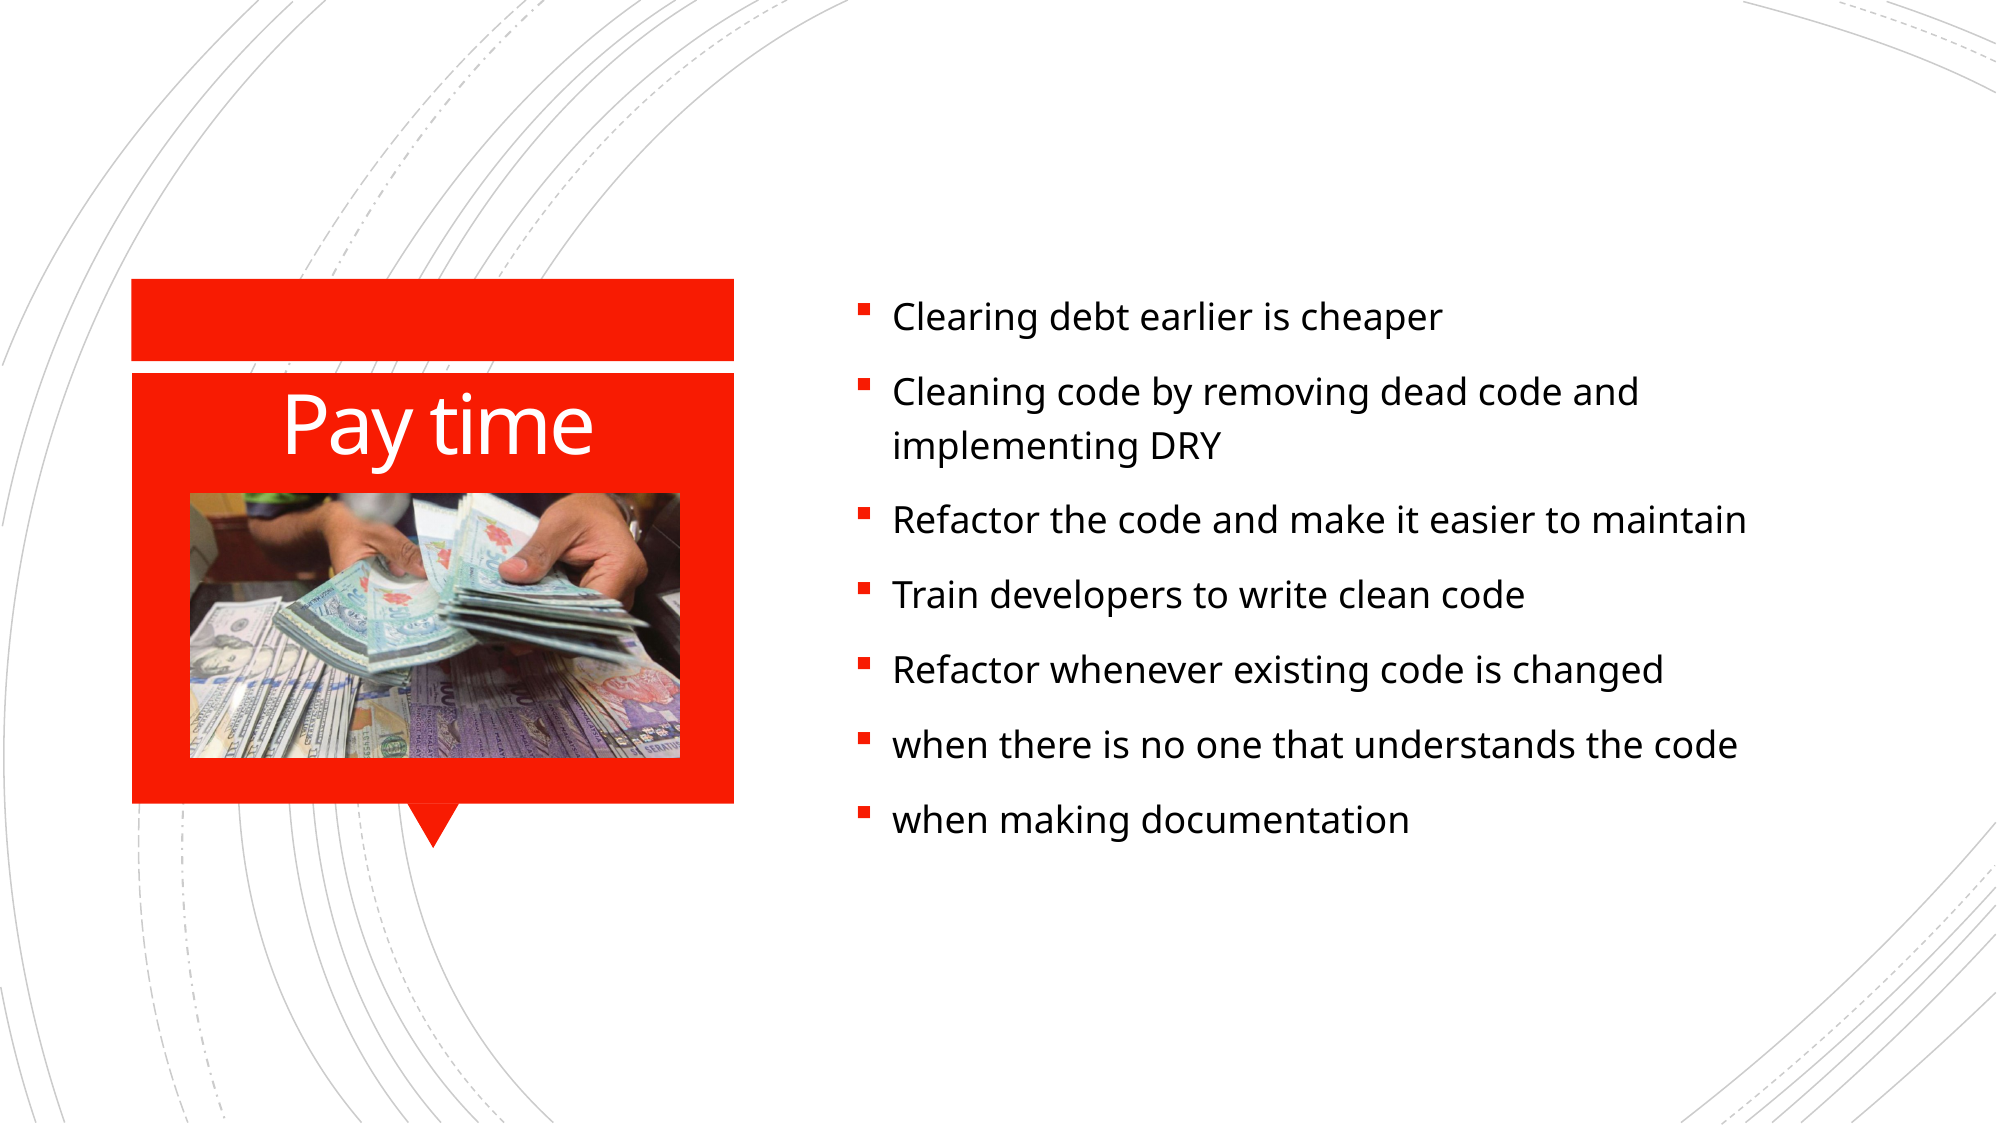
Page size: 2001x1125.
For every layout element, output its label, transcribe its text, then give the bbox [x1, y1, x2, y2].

picture [190, 493, 680, 758]
title Pay time [151, 227, 726, 631]
list Clearing debt earlier is cheaper Cleaning code by removing dead code and implementing DRY Refactor the code and make it easier to maintain Train developers to write clean code Refactor whenever existing code is changed when there is no one that understands the code when making documentation [839, 131, 1871, 993]
